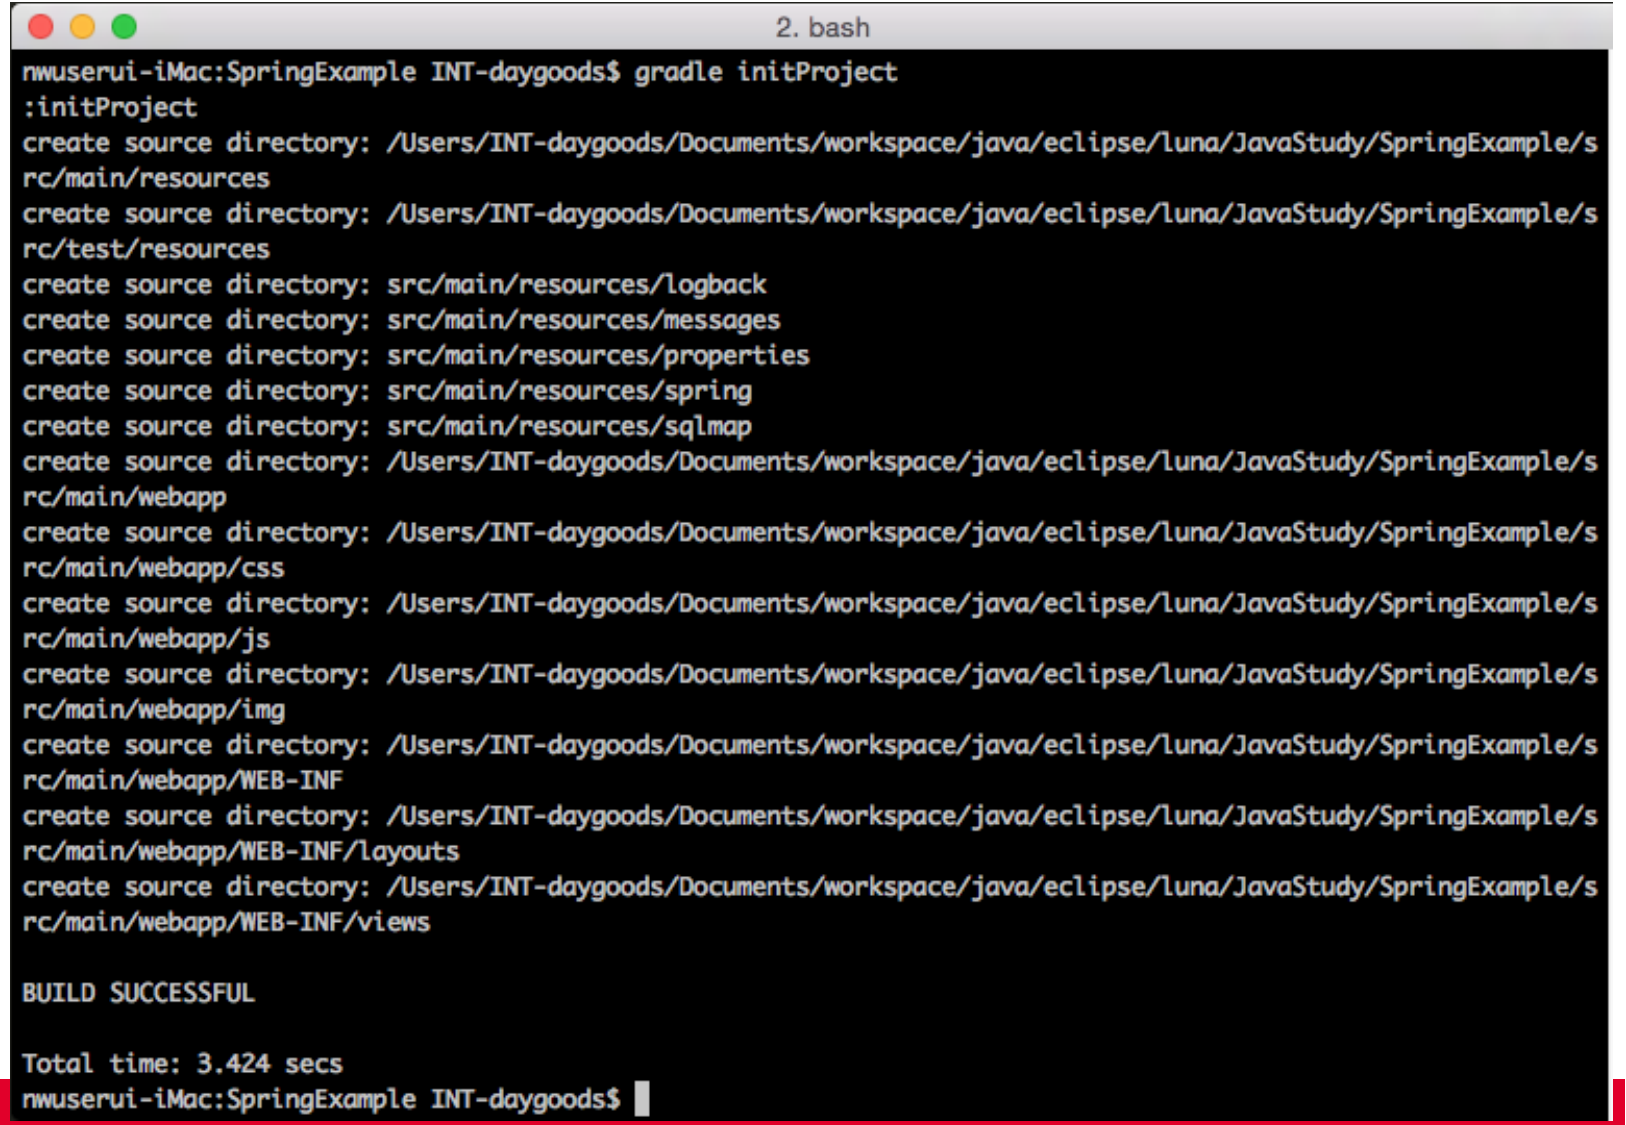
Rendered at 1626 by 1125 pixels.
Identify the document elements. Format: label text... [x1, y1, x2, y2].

text_box 19 [1615, 1080, 1625, 1125]
text_box Gradle 이용한 자바 프로젝트 설정 [1616, 112, 1625, 1080]
text_box Gradle 이용한 자바 프로젝트 설정 [0, 112, 5, 1080]
picture [10, 1, 1613, 1121]
